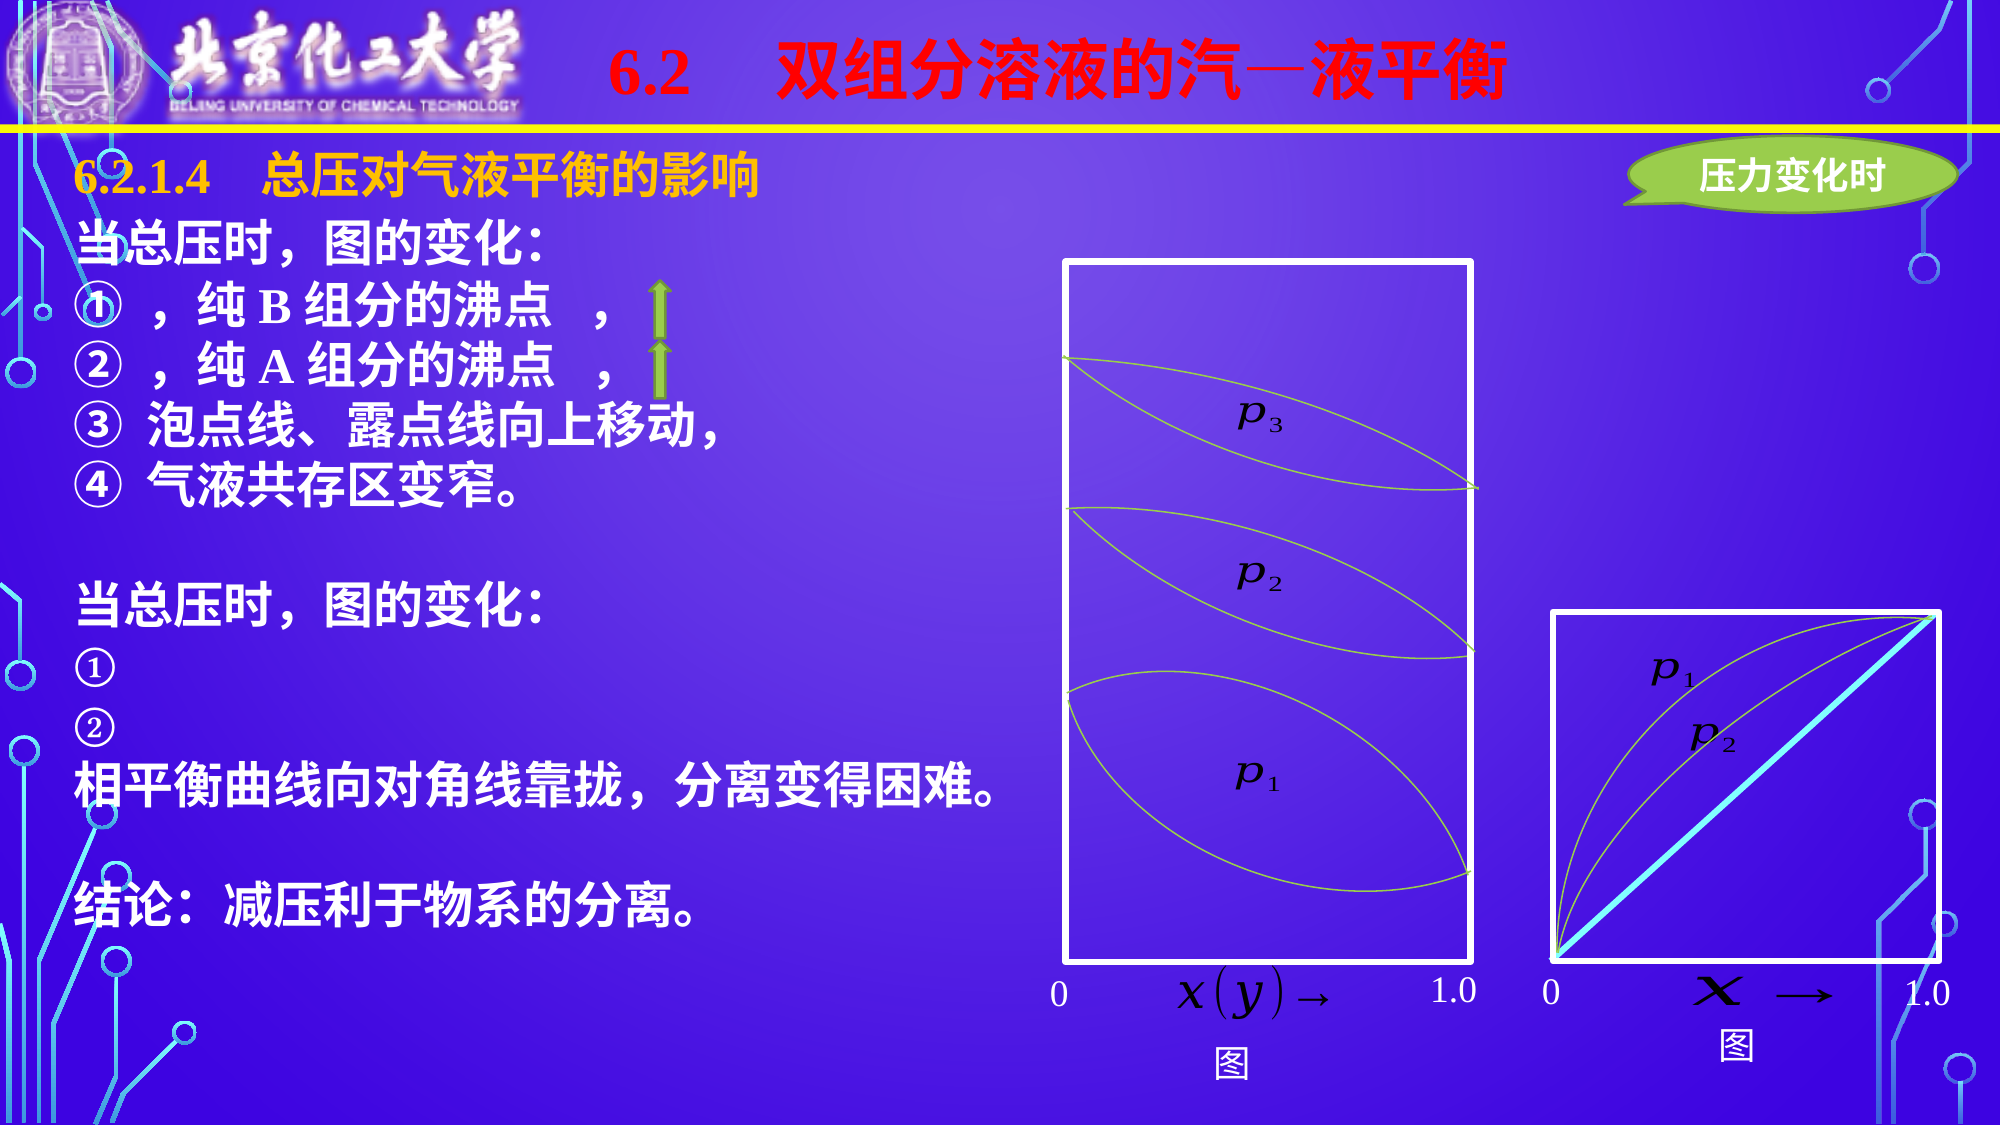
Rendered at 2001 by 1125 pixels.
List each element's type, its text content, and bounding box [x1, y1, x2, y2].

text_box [698, 98, 2000, 1125]
text_box [648, 339, 672, 400]
picture [5, 0, 531, 124]
text_box [648, 279, 672, 340]
text_box 6.2 双组分溶液的汽—液平衡 [593, 20, 1558, 116]
